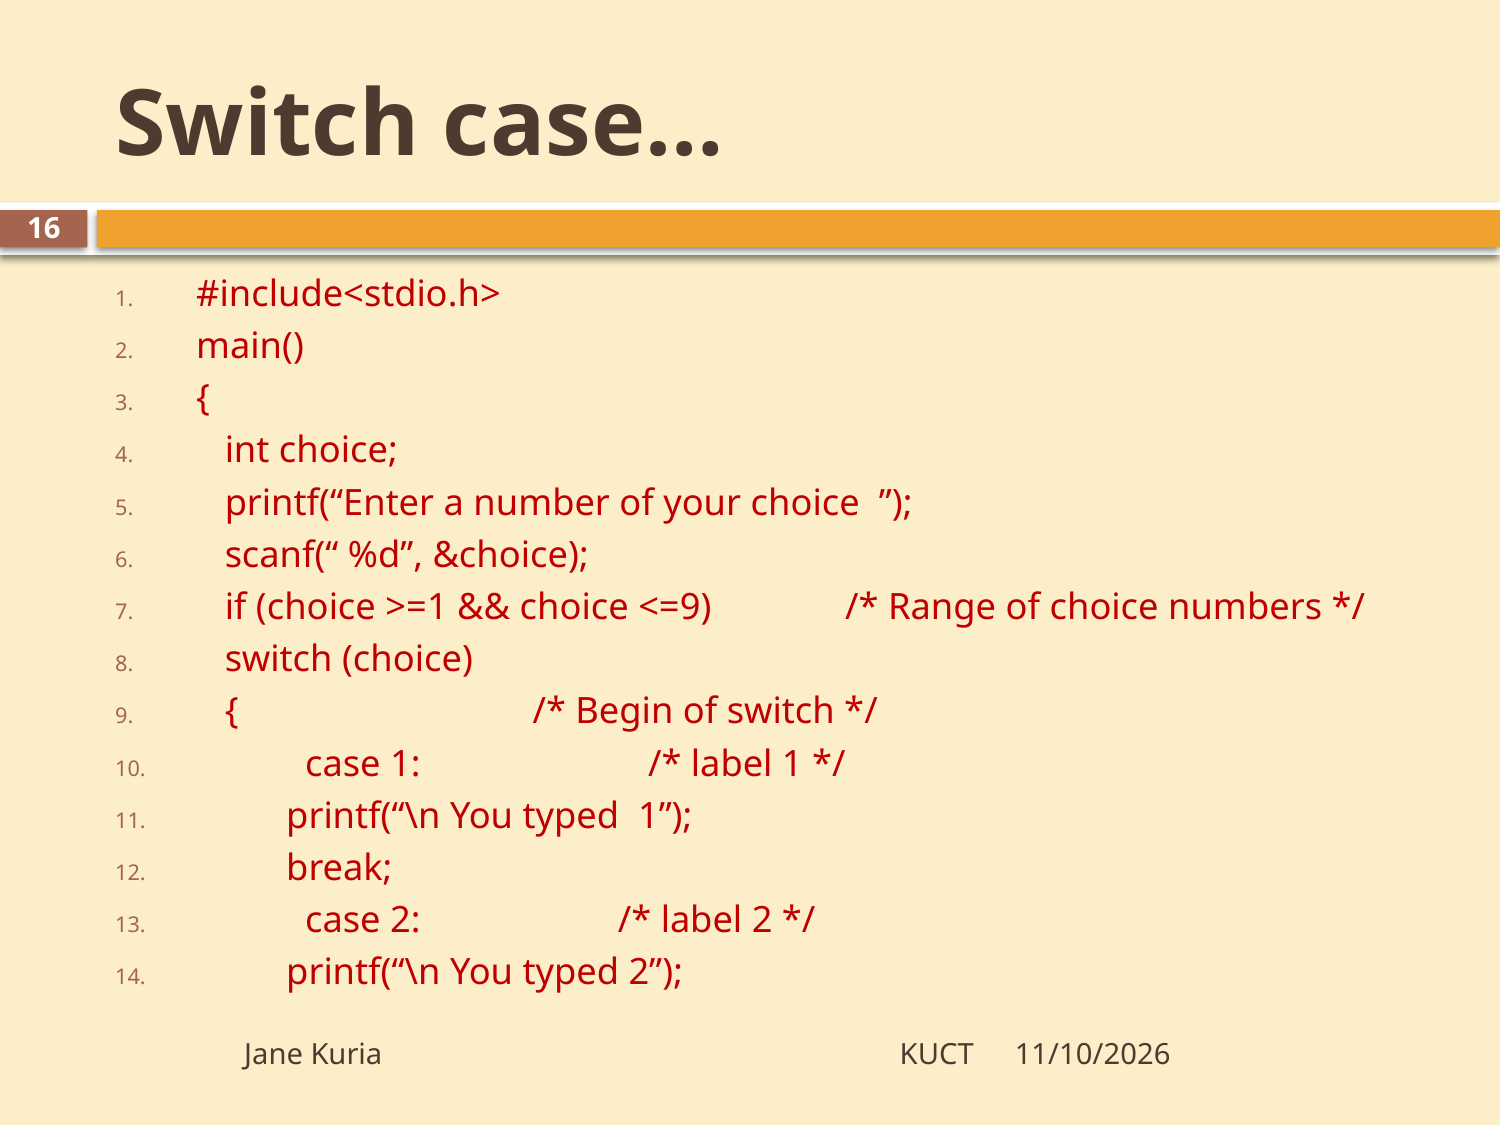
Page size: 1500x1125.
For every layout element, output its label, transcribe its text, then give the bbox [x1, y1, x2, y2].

footer Jane Kuria KUCT [99, 1024, 990, 1085]
title Switch case… [100, 37, 1438, 200]
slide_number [999, 1025, 1438, 1085]
slide_number 16 [0, 208, 88, 249]
list #include<stdio.h> main() { int choice; printf(“Enter a number of your choice ”); scanf(“ %d”, &choice); if (choice >=1 && choice <=9) /* Range of choice numbers */ switch (choice) { /* Begin of switch */ case 1: /* label 1 */ printf(“\n You typed 1”); break; case 2: /* label 2 */ printf(“\n You typed 2”); [100, 262, 1438, 1000]
